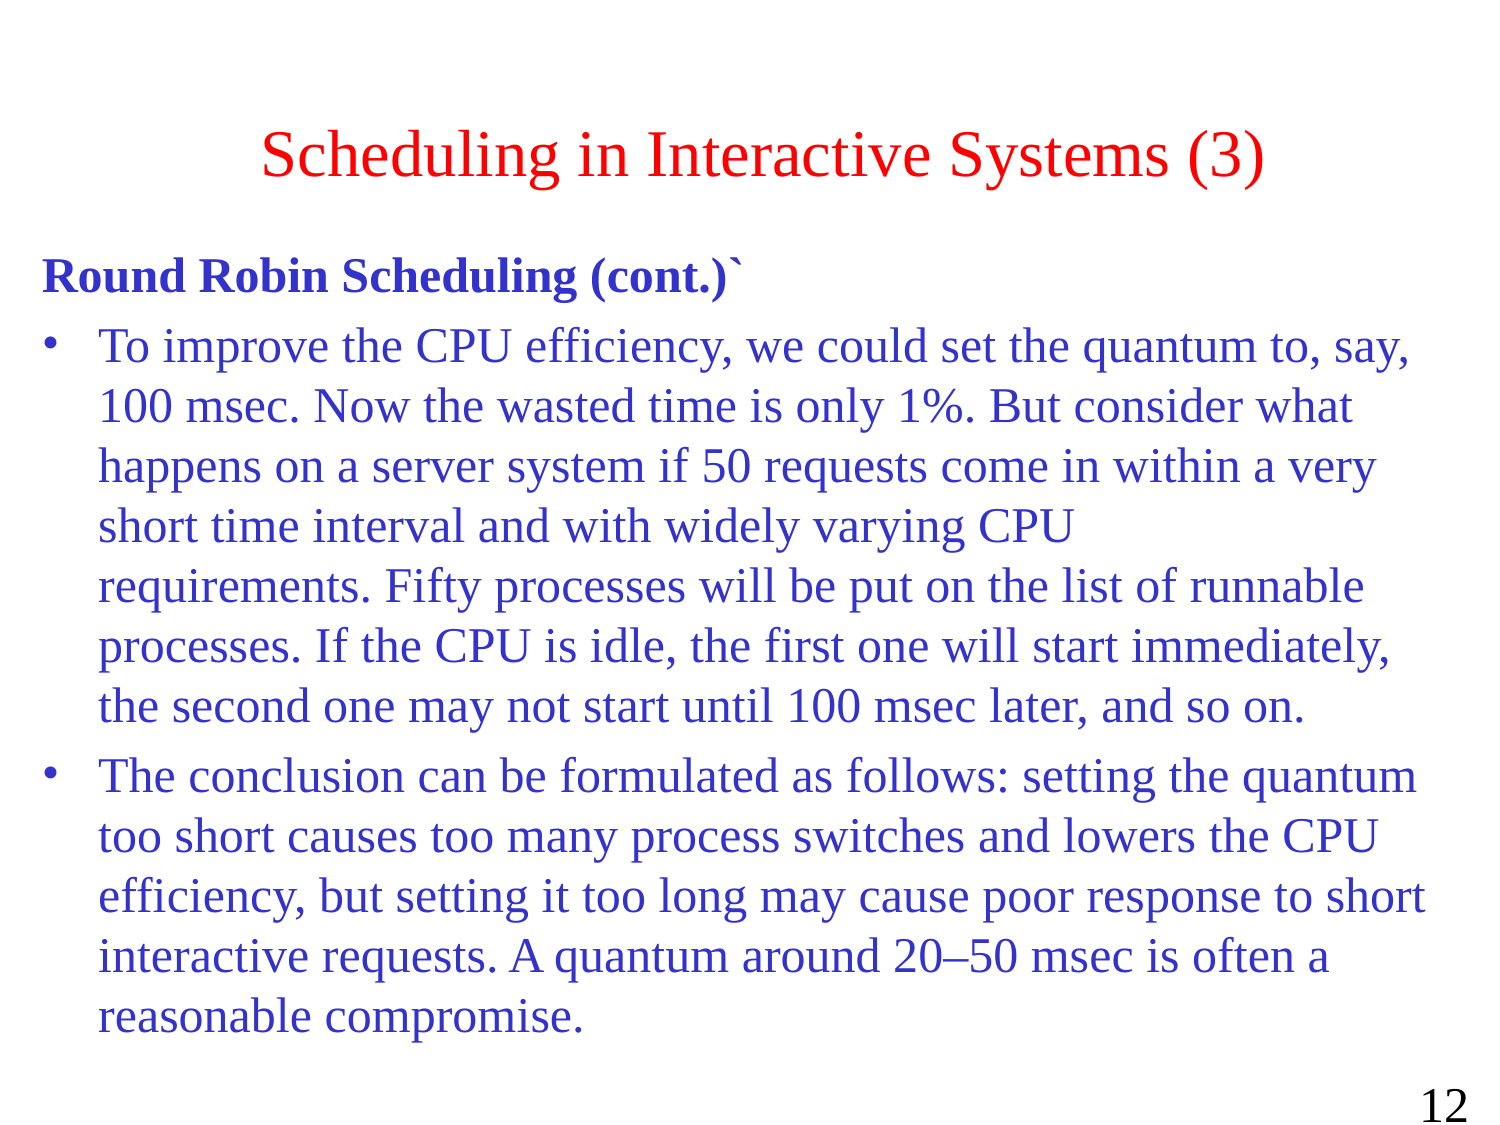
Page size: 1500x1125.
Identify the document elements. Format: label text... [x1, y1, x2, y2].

title Scheduling in Interactive Systems (3) [126, 48, 1402, 234]
slide_number 12 [1404, 1064, 1486, 1125]
list Round Robin Scheduling (cont.)` To improve the CPU efficiency, we could set the quantum to, say, 100 msec. Now the wasted time is only 1%. But consider what happens on a server system if 50 requests come in within a very short time interval and with widely varying CPU requirements. Fifty processes will be put on the list of runnable processes. If the CPU is idle, the first one will start immediately, the second one may not start until 100 msec later, and so on. The conclusion can be formulated as follows: setting the quantum too short causes too many process switches and lowers the CPU efficiency, but setting it too long may cause poor response to short interactive requests. A quantum around 20–50 msec is often a reasonable compromise. [26, 234, 1452, 1050]
